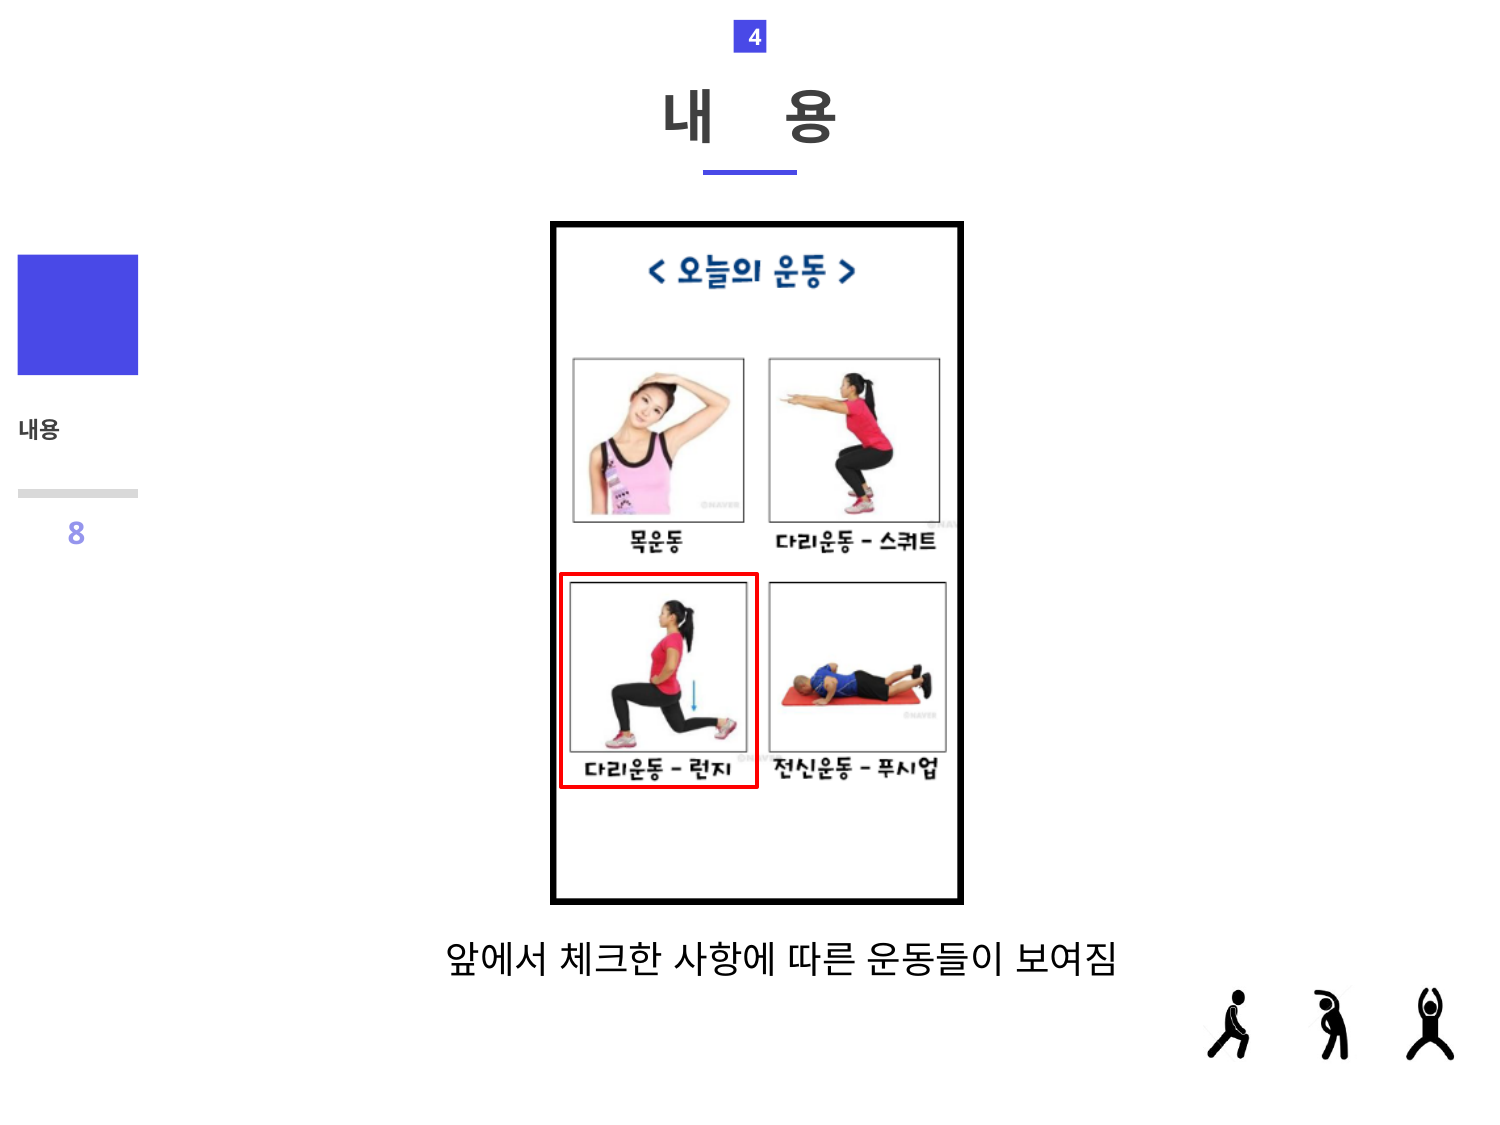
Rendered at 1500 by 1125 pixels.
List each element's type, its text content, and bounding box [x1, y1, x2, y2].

list 내용 [18, 387, 139, 473]
picture [550, 221, 965, 906]
text_box 앞에서 체크한 사항에 따른 운동들이 보여짐 [431, 928, 1135, 989]
title 내 용 [338, 70, 1162, 159]
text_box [1203, 985, 1458, 1064]
slide_number 8 [17, 513, 136, 551]
list 4 [733, 19, 767, 53]
